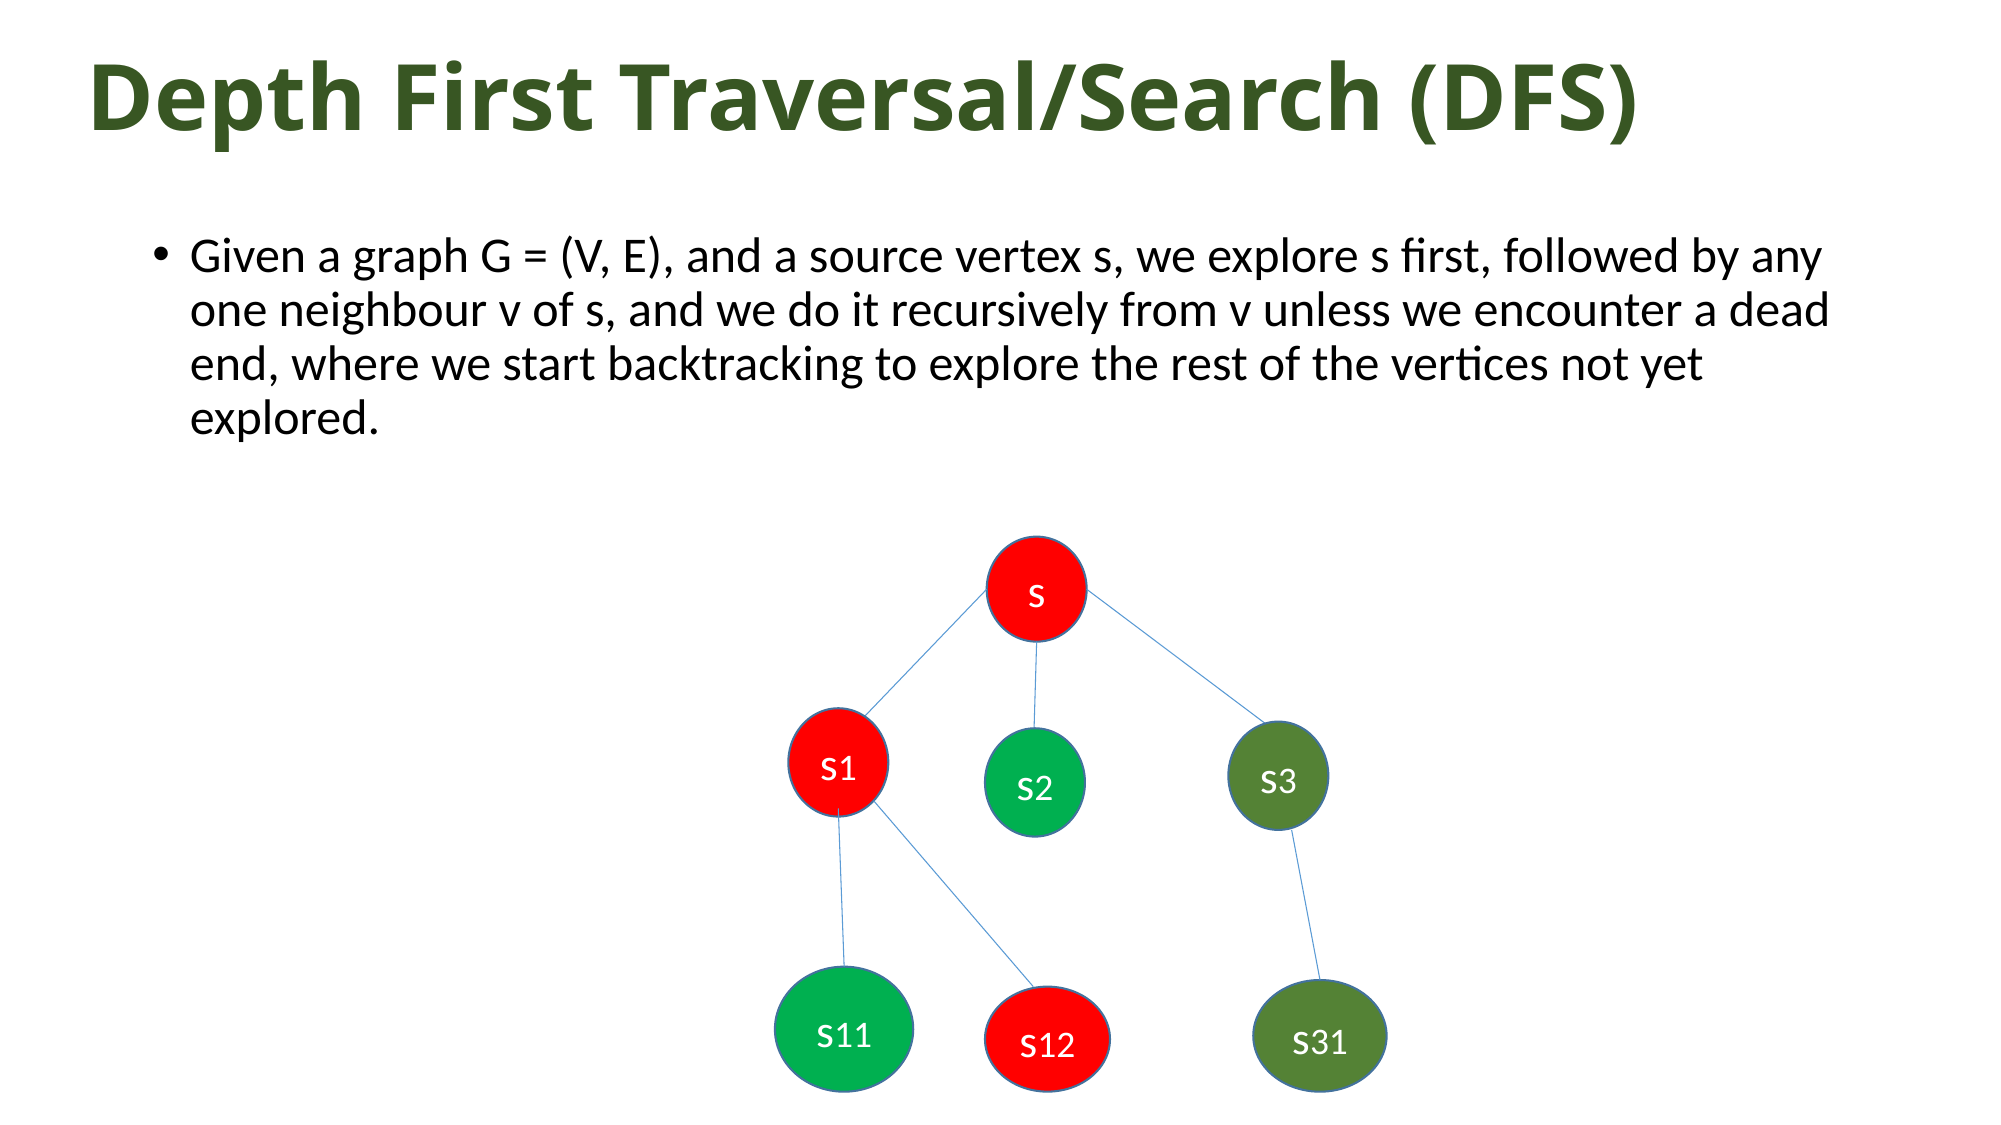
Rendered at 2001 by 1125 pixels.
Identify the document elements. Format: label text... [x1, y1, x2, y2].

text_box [849, 589, 987, 732]
text_box s1 [787, 707, 890, 818]
text_box s11 [773, 965, 915, 1093]
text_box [873, 800, 1034, 987]
text_box s31 [1252, 979, 1388, 1093]
list Given a graph G = (V, E), and a source vertex s, we explore s first, followed by any one neighbour v of s, and we do it recursively from v unless we encounter a dead end, where we start backtracking to explore the rest of the vertices not yet explored. [137, 222, 1863, 1015]
text_box s2 [983, 727, 1086, 838]
text_box s12 [983, 985, 1112, 1093]
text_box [1291, 829, 1320, 980]
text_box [838, 816, 845, 967]
title Depth First Traversal/Search (DFS) [71, 43, 1797, 159]
text_box s3 [1227, 722, 1330, 831]
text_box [1033, 641, 1037, 755]
text_box s [985, 535, 1088, 643]
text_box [1086, 589, 1292, 744]
